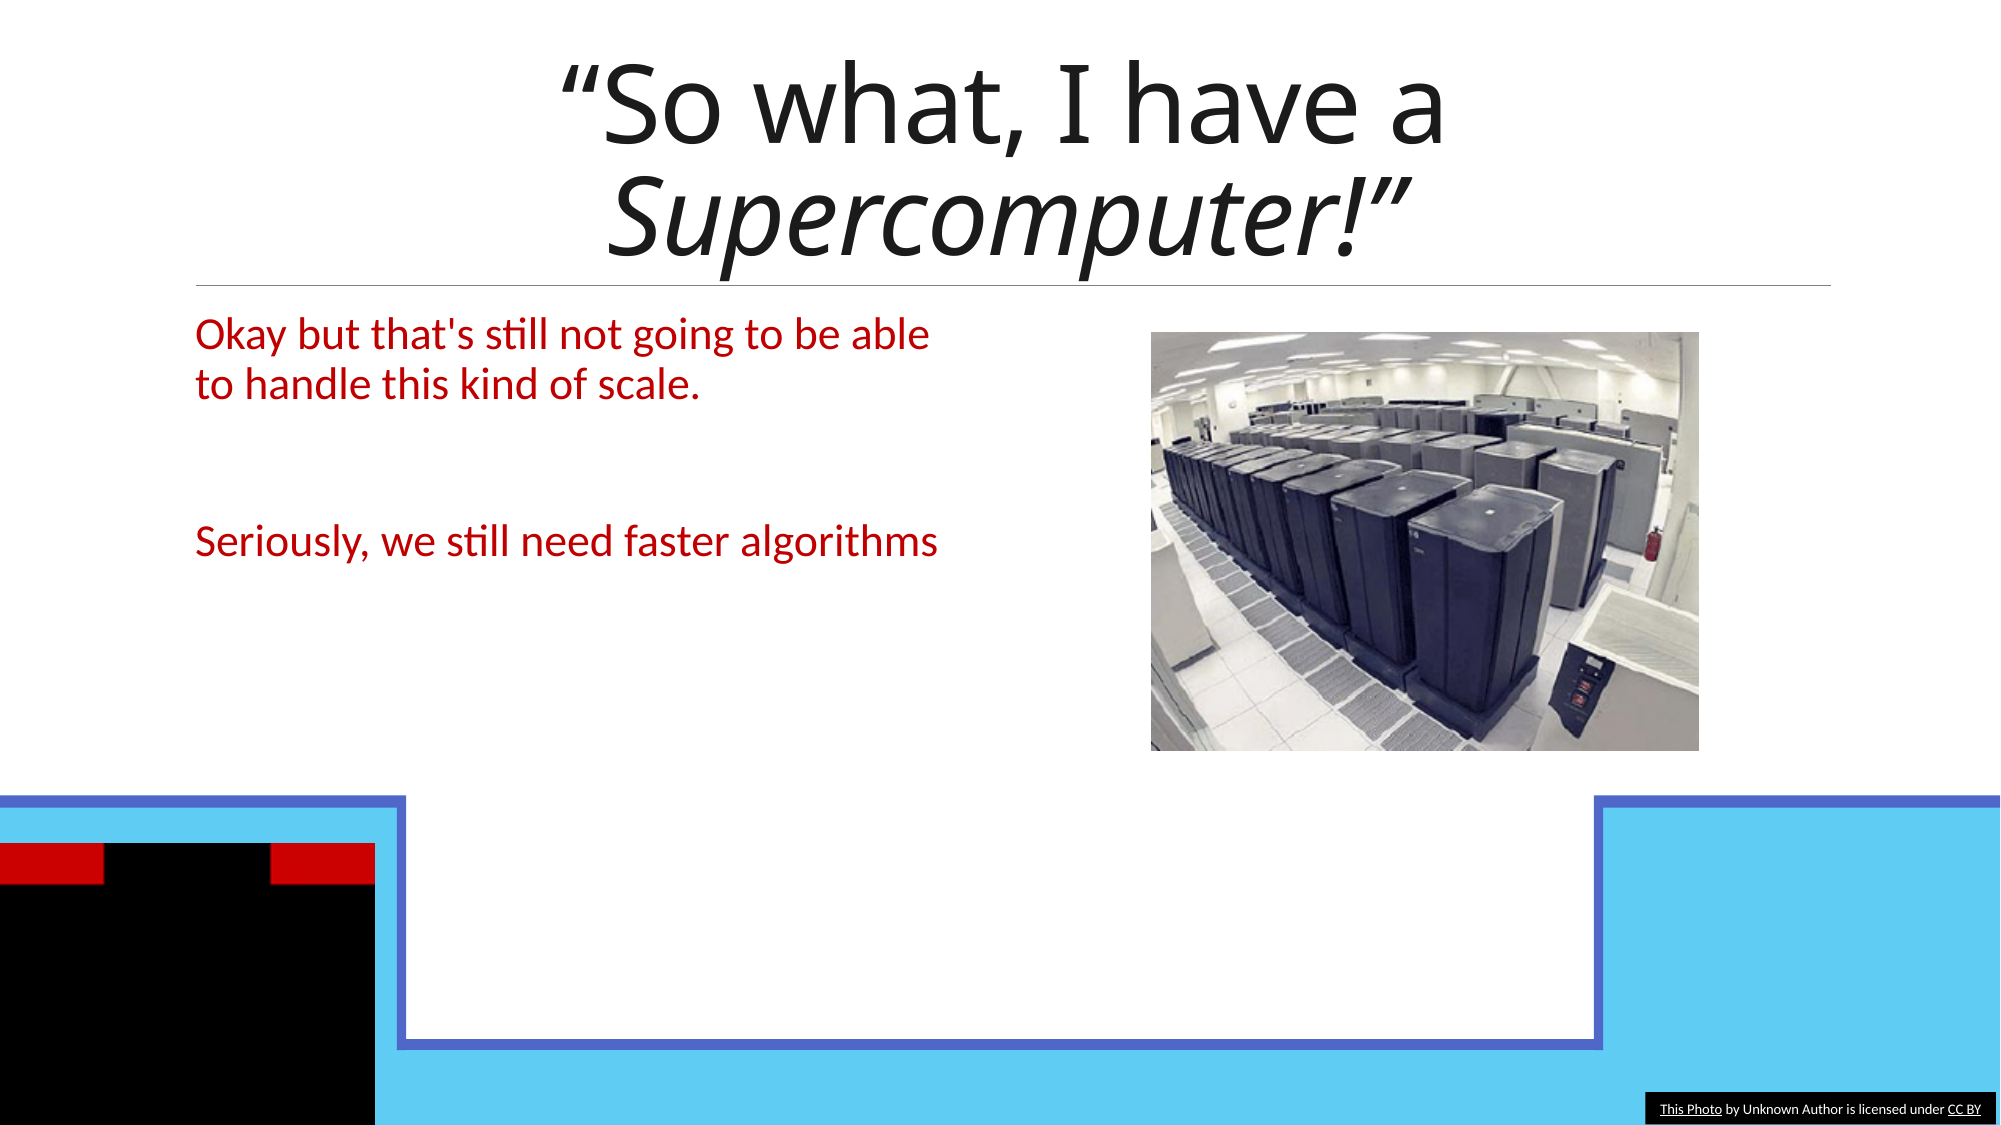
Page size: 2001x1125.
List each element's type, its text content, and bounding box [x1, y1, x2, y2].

list Okay but that's still not going to be able to handle this kind of scale. Seriously, we still need faster algorithms [180, 302, 990, 781]
text_box This Photo by Unknown Author is licensed under CC BY [1645, 1092, 1996, 1125]
picture [0, 843, 375, 1125]
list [1150, 331, 1699, 752]
title “So what, I have a Supercomputer!” [180, 47, 1830, 285]
